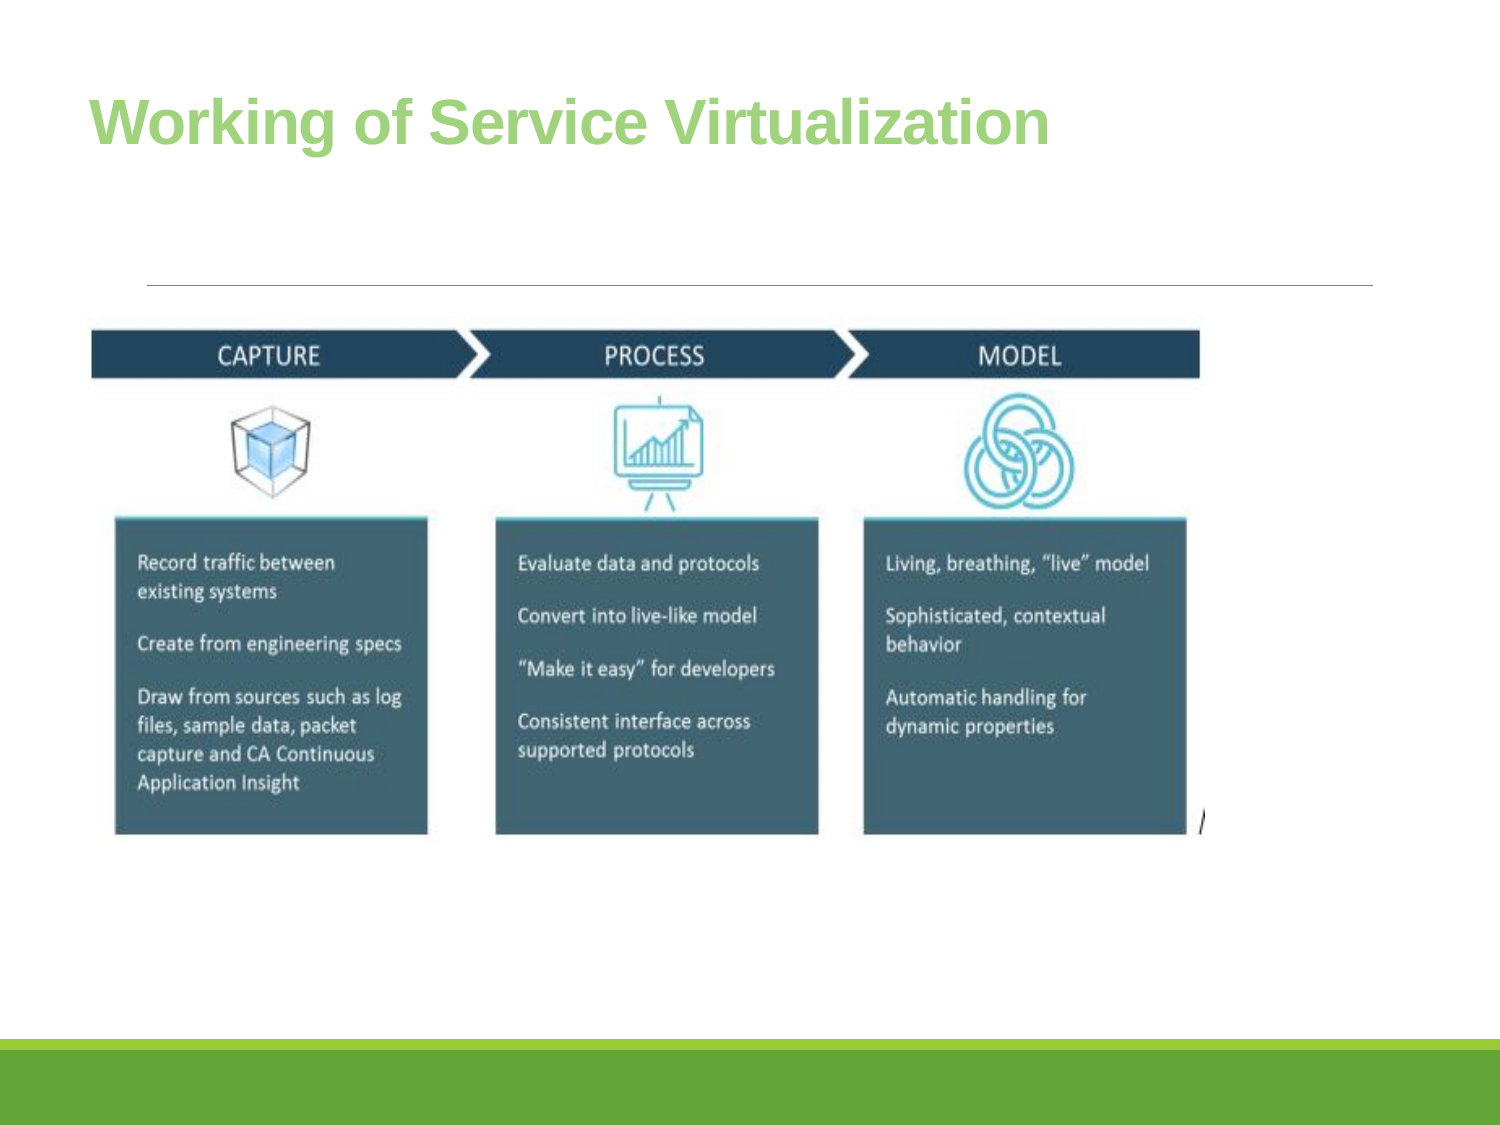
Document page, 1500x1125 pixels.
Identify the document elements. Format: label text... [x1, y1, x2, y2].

picture [74, 314, 1205, 845]
title Working of Service Virtualization [74, 84, 1425, 166]
